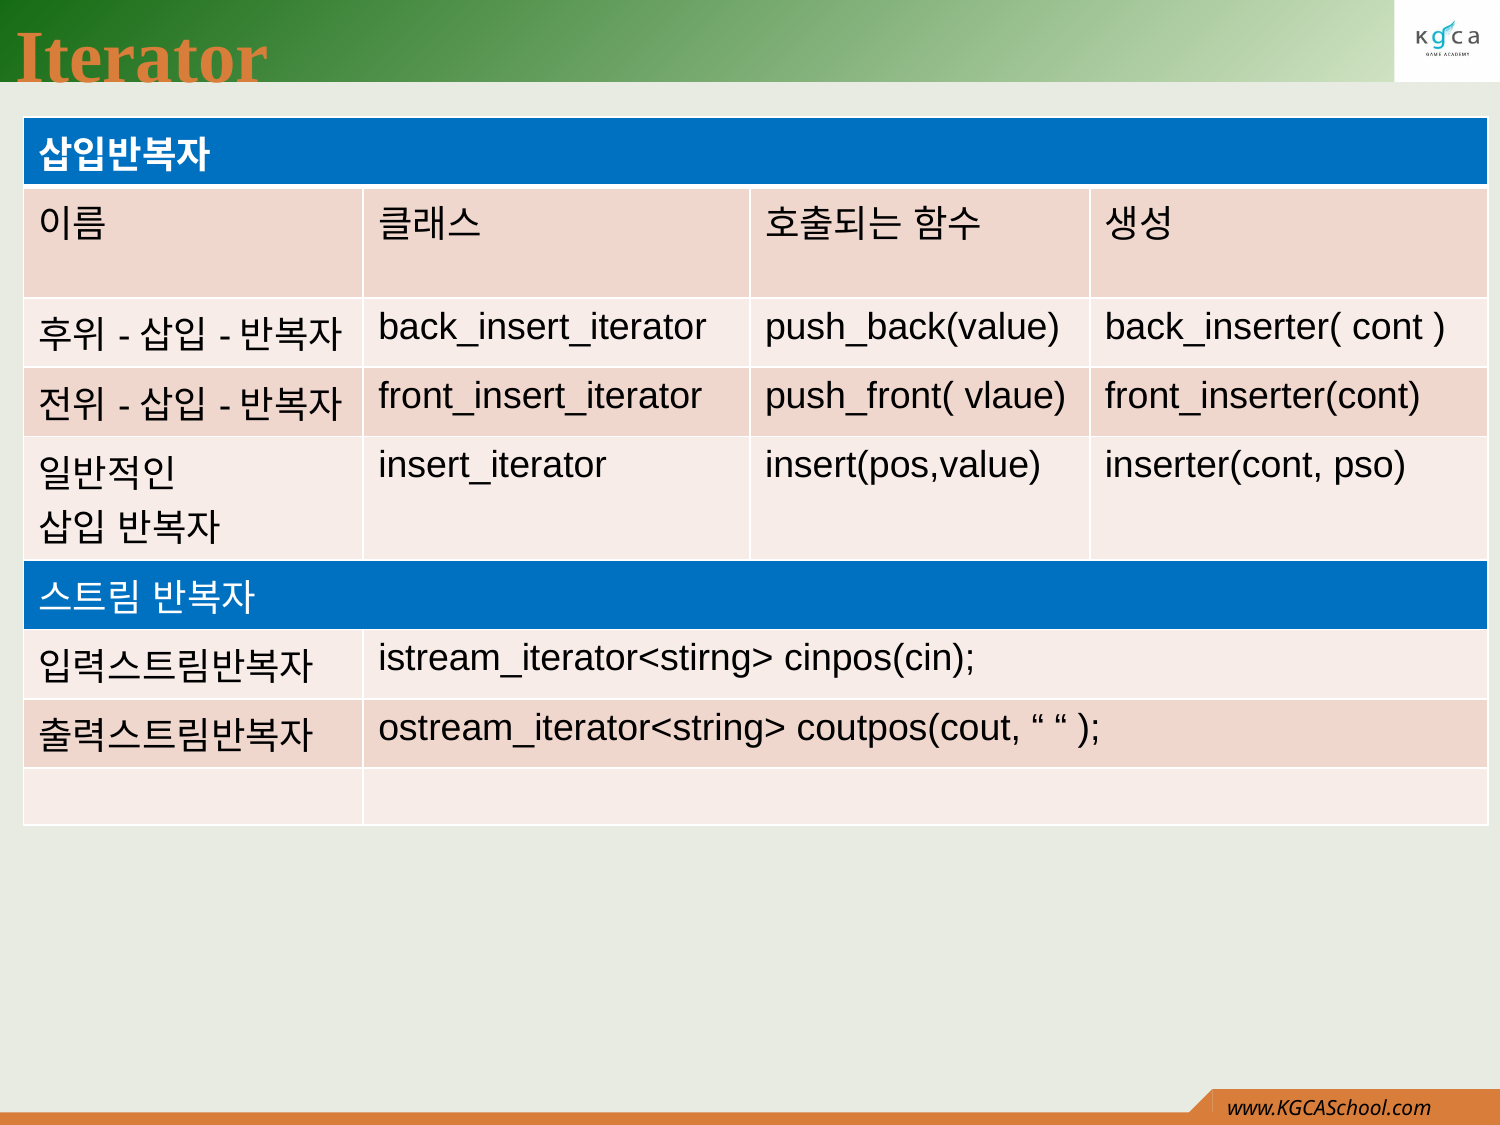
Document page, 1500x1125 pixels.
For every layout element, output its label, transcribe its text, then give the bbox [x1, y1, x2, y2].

table_cell front_inserter(cont) [1091, 368, 1487, 436]
table_cell 후위-삽입-반복자 [24, 299, 362, 366]
picture [1394, 0, 1500, 82]
table_header 삽입반복자 [24, 118, 1487, 184]
table_cell [24, 769, 362, 824]
table_cell 호출되는 함수 [751, 189, 1089, 297]
table_cell insert(pos,value) [751, 437, 1089, 559]
table_cell 생성 [1091, 189, 1487, 297]
title Iterator [0, 0, 1351, 106]
table_cell 클래스 [364, 189, 749, 297]
table_cell 출력스트림반복자 [24, 700, 362, 767]
table_cell 스트림 반복자 [24, 561, 1487, 629]
table_cell back_insert_iterator [364, 299, 749, 366]
table_cell ostream_iterator<string> coutpos(cout, “ “ ); [364, 700, 1487, 767]
table_cell insert_iterator [364, 437, 749, 559]
table_cell 입력스트림반복자 [24, 630, 362, 698]
table_cell istream_iterator<stirng> cinpos(cin); [364, 630, 1487, 698]
table_cell 전위-삽입-반복자 [24, 368, 362, 436]
table_cell push_front( vlaue) [751, 368, 1089, 436]
table_cell push_back(value) [751, 299, 1089, 366]
table_cell inserter(cont, pso) [1091, 437, 1487, 559]
table_cell 이름 [24, 189, 362, 297]
table_cell front_insert_iterator [364, 368, 749, 436]
table_cell back_inserter( cont ) [1091, 299, 1487, 366]
table_cell [364, 769, 1487, 824]
table_cell 일반적인 삽입 반복자 [24, 437, 362, 559]
